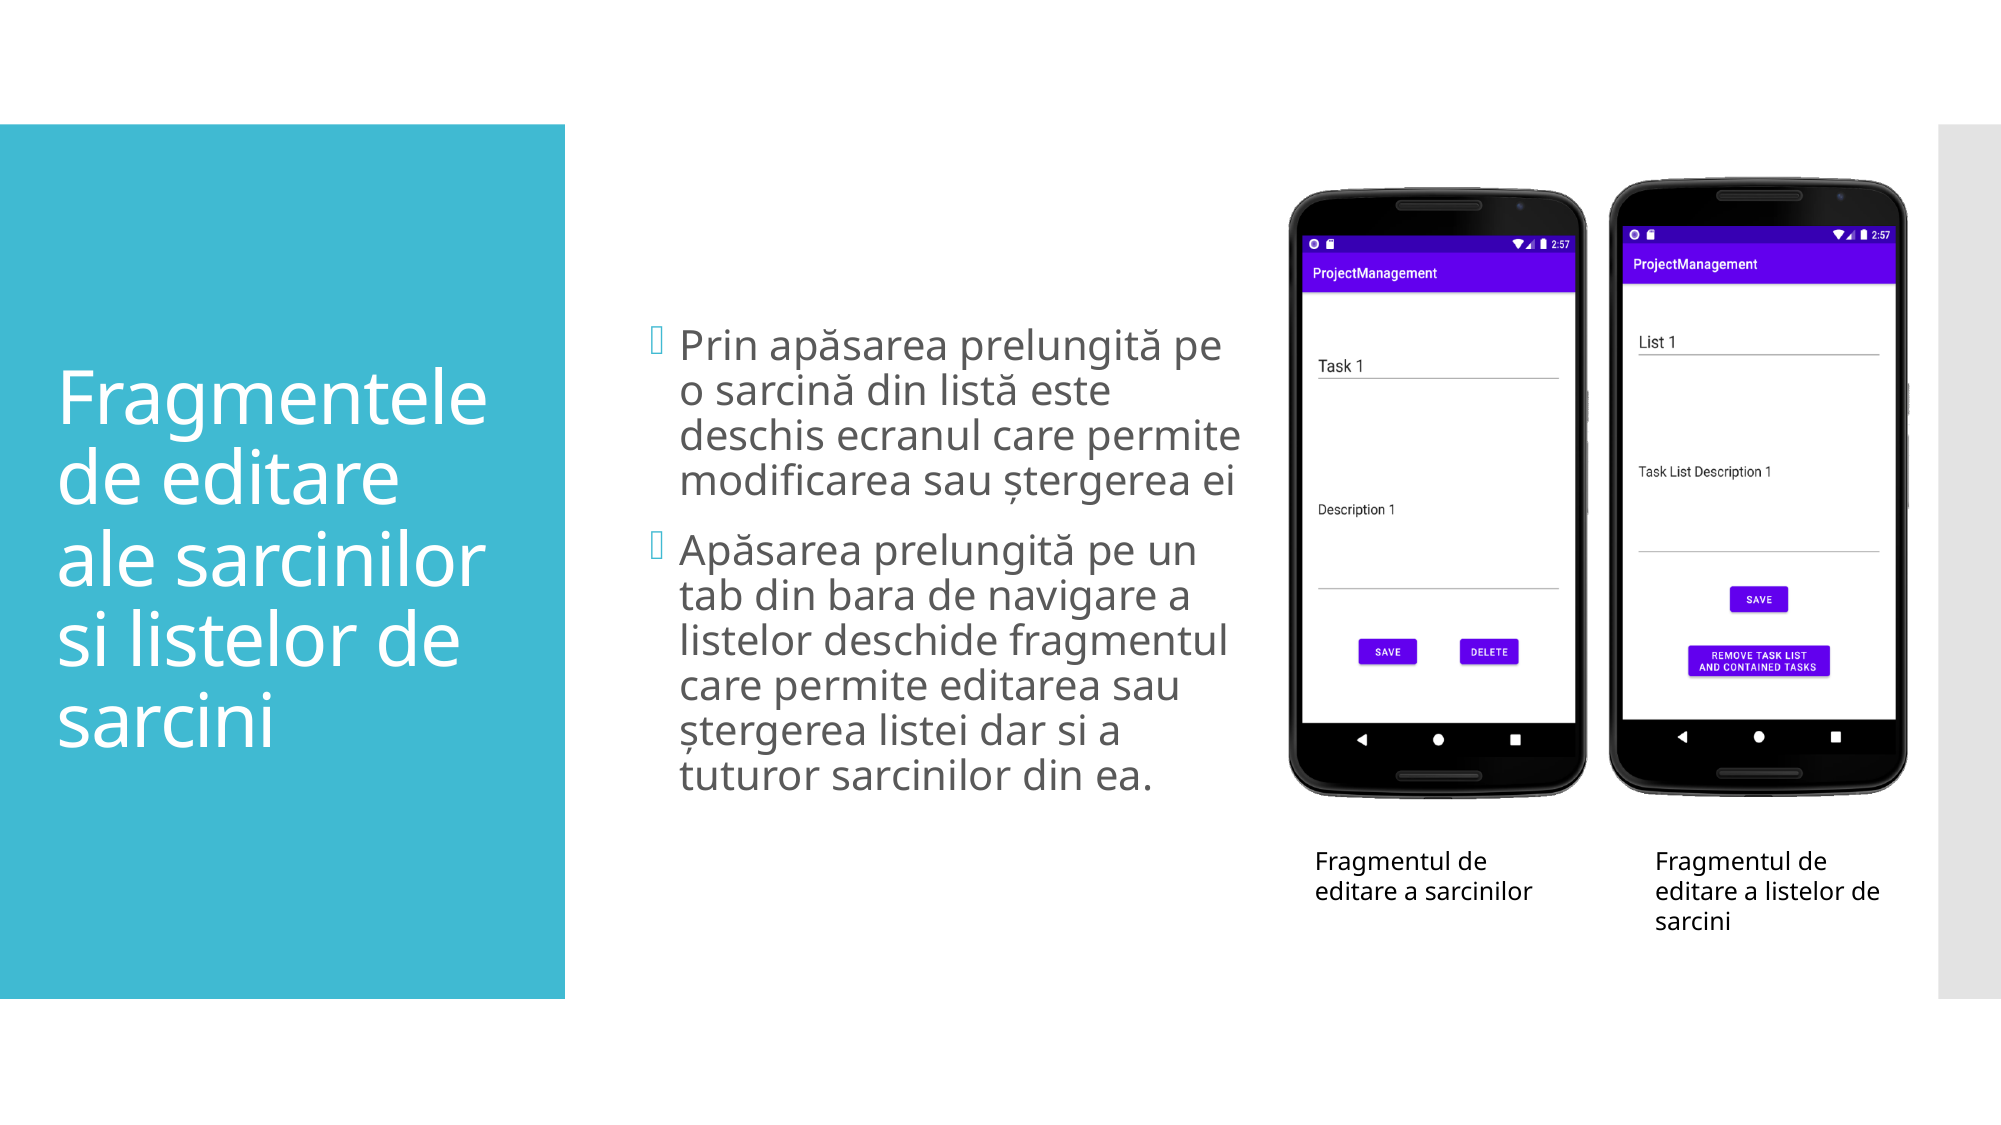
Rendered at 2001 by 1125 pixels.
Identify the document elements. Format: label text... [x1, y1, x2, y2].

list Prin apăsarea prelungită pe o sarcină din listă este deschis ecranul care permite modificarea sau ștergerea ei Apăsarea prelungită pe un tab din bara de navigare a listelor deschide fragmentul care permite editarea sau ștergerea listei dar si a tuturor sarcinilor din ea. [634, 141, 1267, 982]
text_box Fragmentul de editare a listelor de sarcini [1640, 838, 1925, 943]
text_box Fragmentul de editare a sarcinilor [1300, 838, 1584, 913]
picture [1283, 184, 1589, 800]
picture [1604, 175, 1910, 800]
title Fragmentele de editare ale sarcinilor si listelor de sarcini [41, 184, 525, 940]
